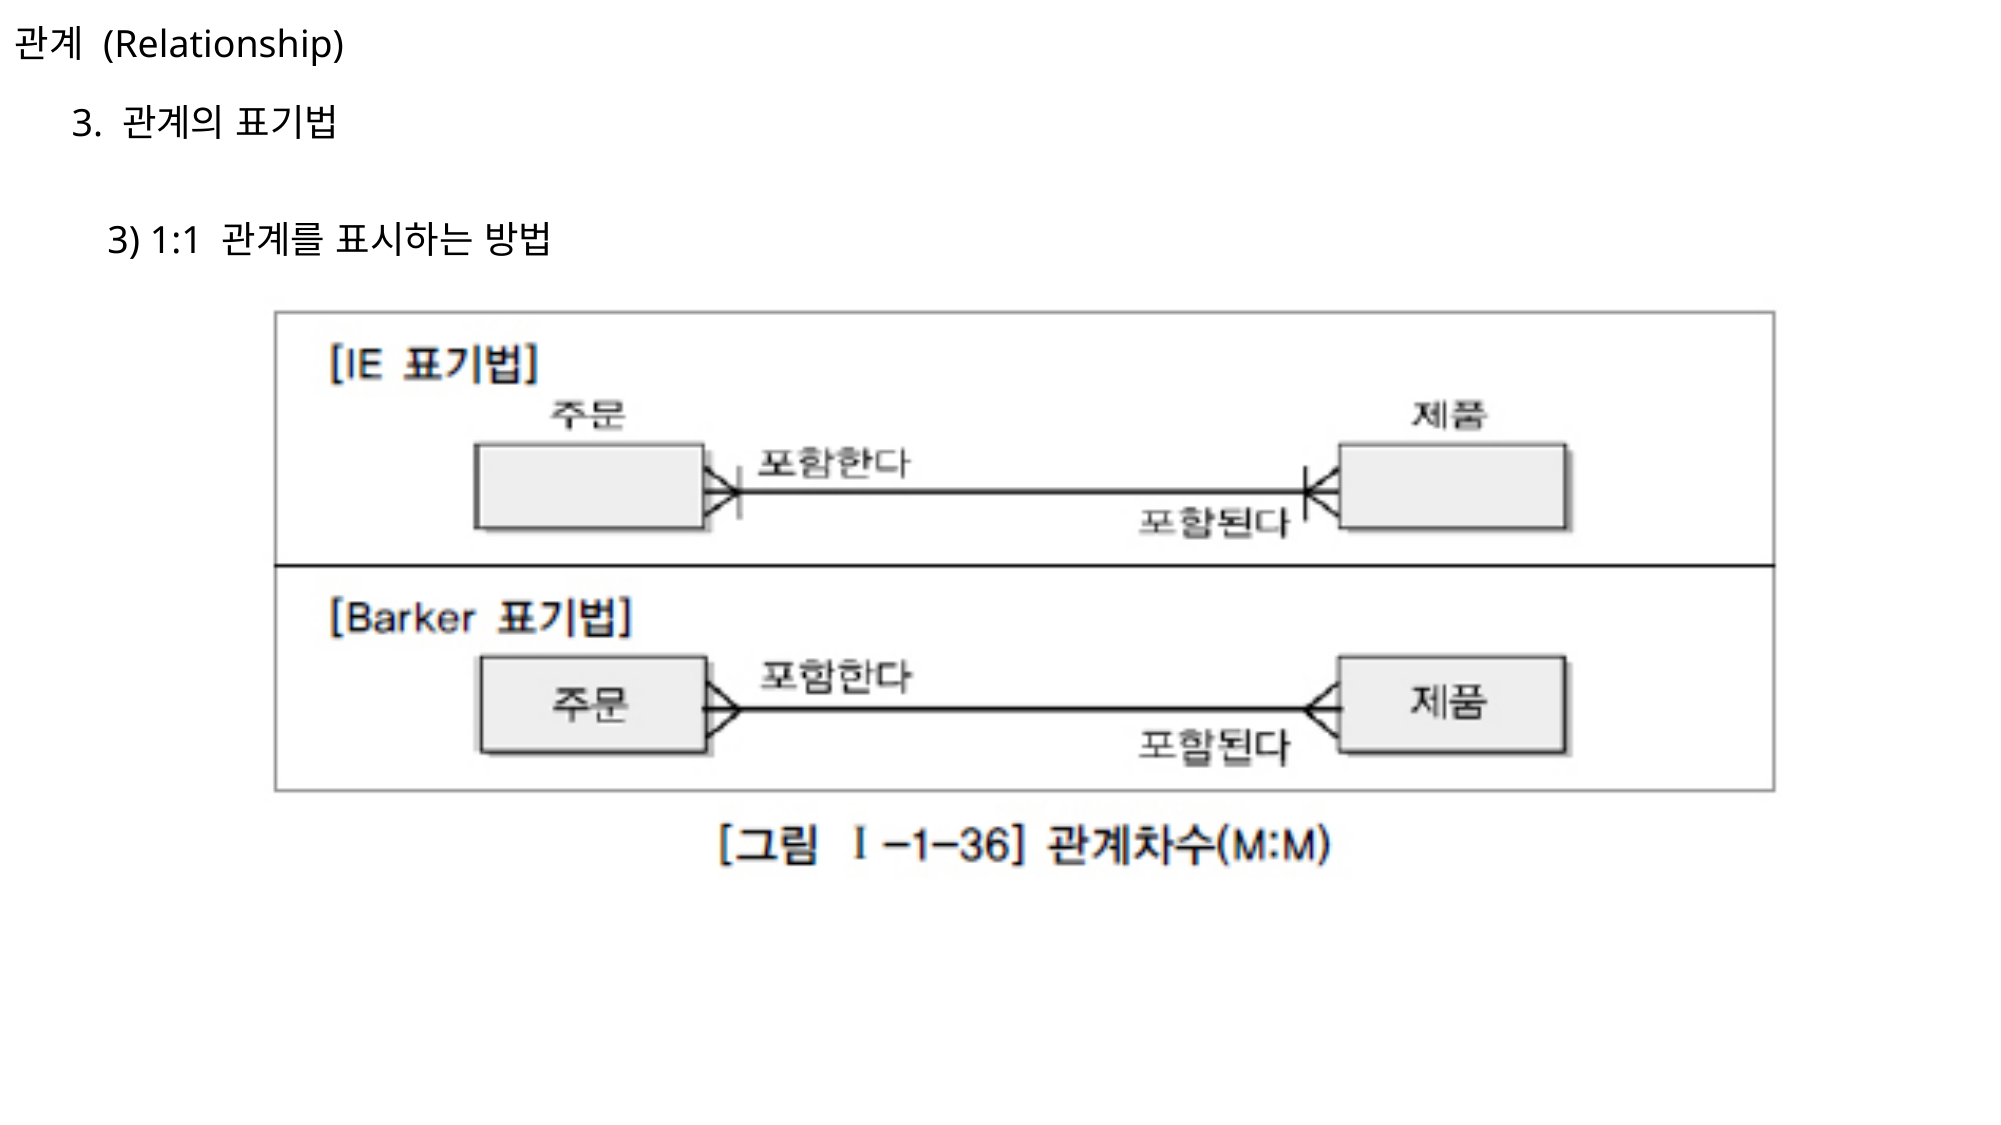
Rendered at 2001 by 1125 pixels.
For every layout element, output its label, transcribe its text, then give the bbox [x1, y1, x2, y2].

text_box 3) 1:1 관계를 표시하는 방법 [92, 208, 1804, 269]
text_box 3. 관계의 표기법 [56, 91, 1132, 151]
picture [161, 296, 1916, 901]
text_box 관계 (Relationship) [0, 12, 653, 72]
